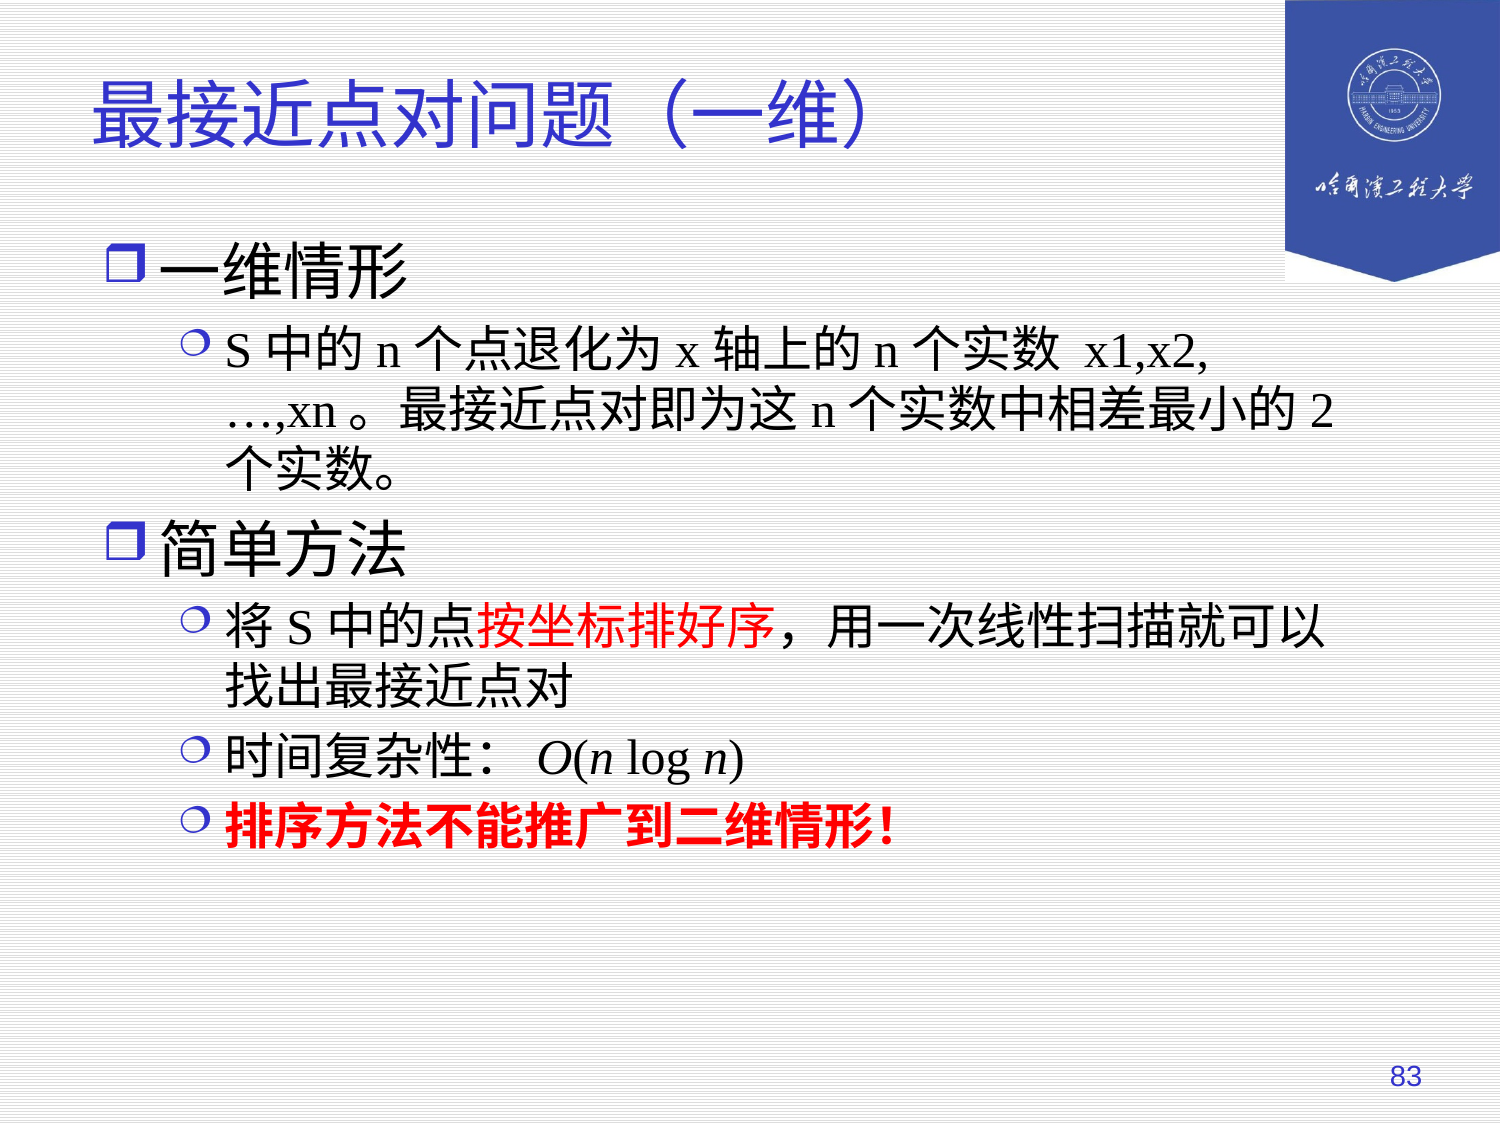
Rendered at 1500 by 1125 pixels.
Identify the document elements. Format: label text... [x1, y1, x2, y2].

list 一维情形 S中的n个点退化为x轴上的n个实数 x1,x2,…,xn。最接近点对即为这n个实数中相差最小的2个实数。 简单方法 将S中的点按坐标排好序，用一次线性扫描就可以找出最接近点对 时间复杂性：O(n log n) 排序方法不能推广到二维情形！ [87, 224, 1363, 1025]
picture [1285, 0, 1500, 282]
slide_number 83 [1362, 1049, 1438, 1125]
title 最接近点对问题（一维） [75, 37, 1350, 188]
